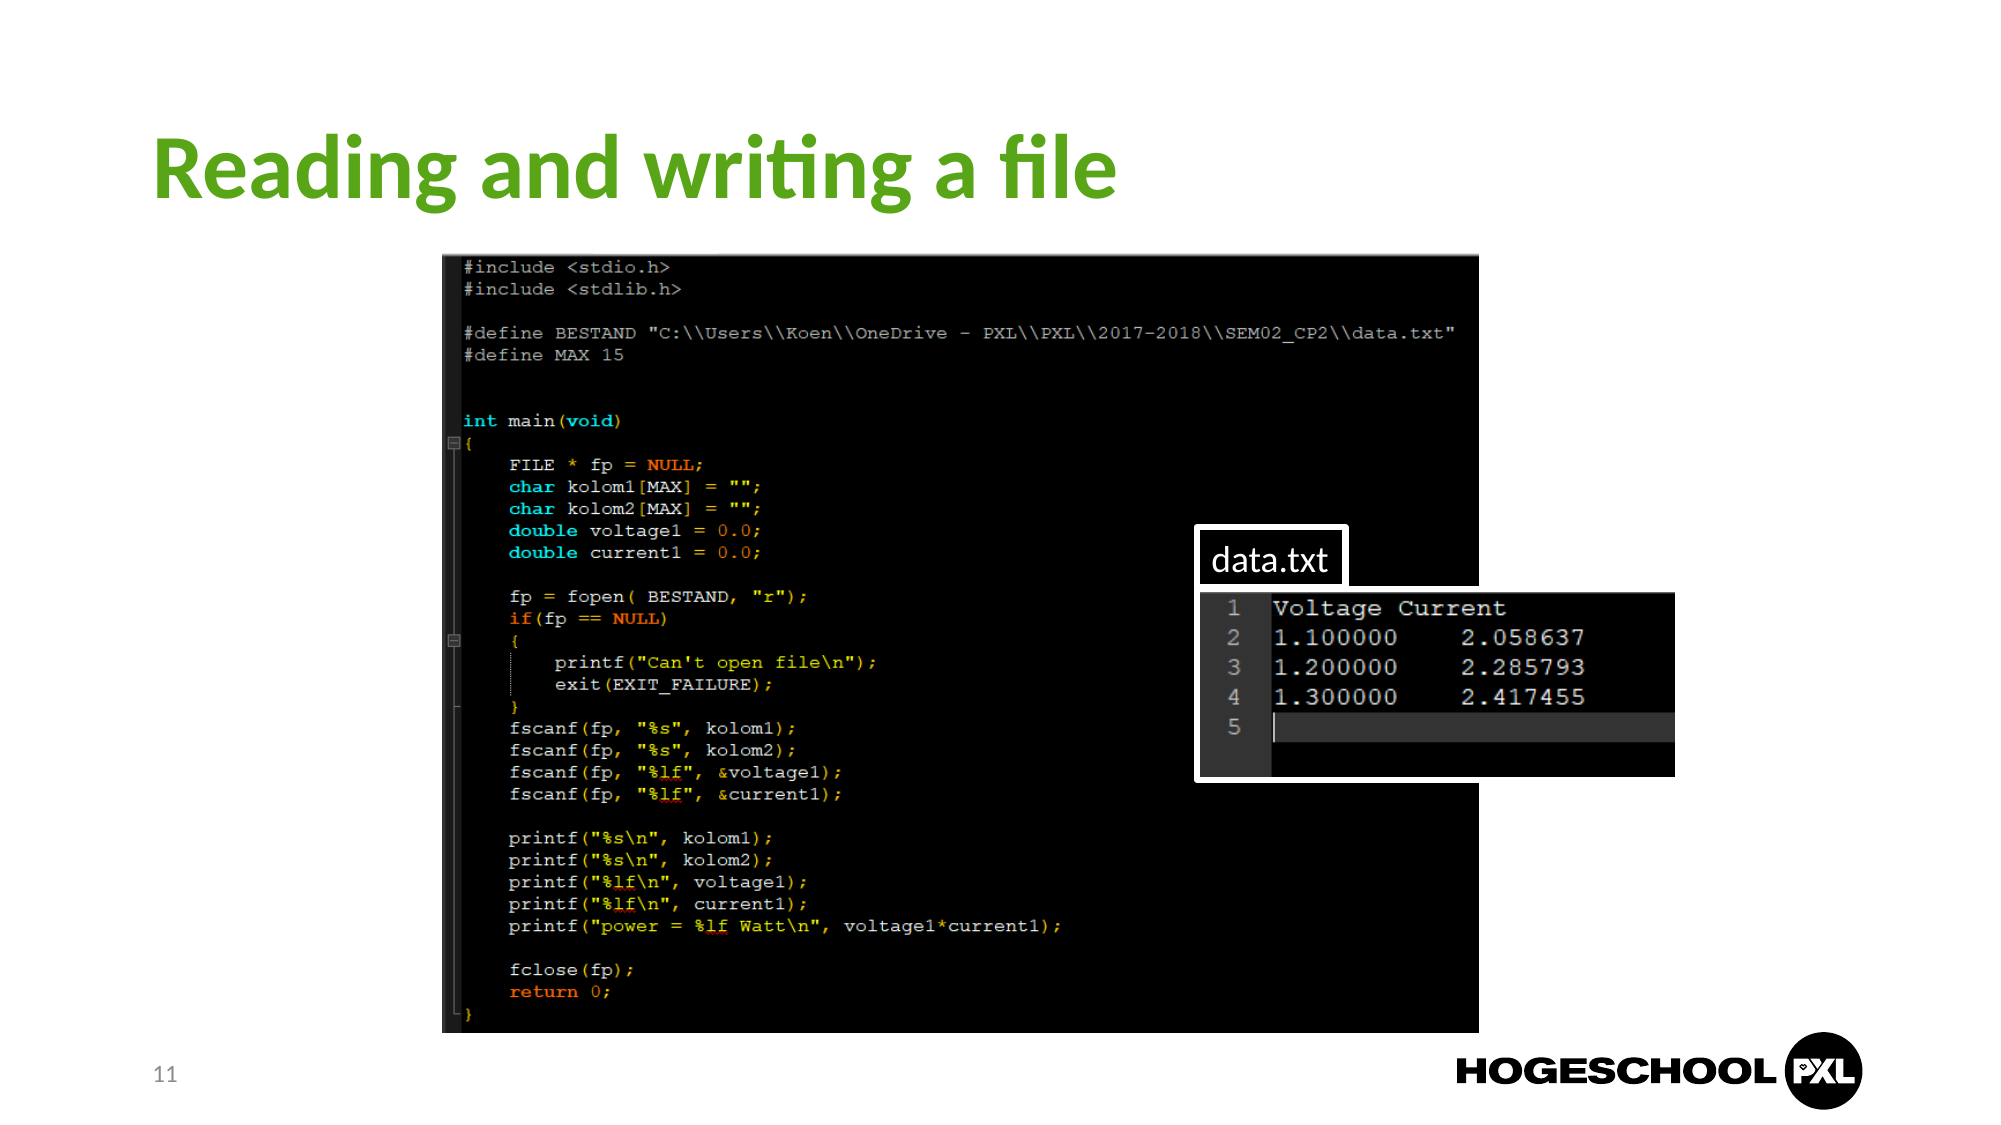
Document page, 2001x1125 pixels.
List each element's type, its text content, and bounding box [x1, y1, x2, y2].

slide_number 11 [137, 1042, 369, 1103]
title Reading and writing a file [137, 59, 1863, 278]
picture [442, 253, 1675, 1033]
